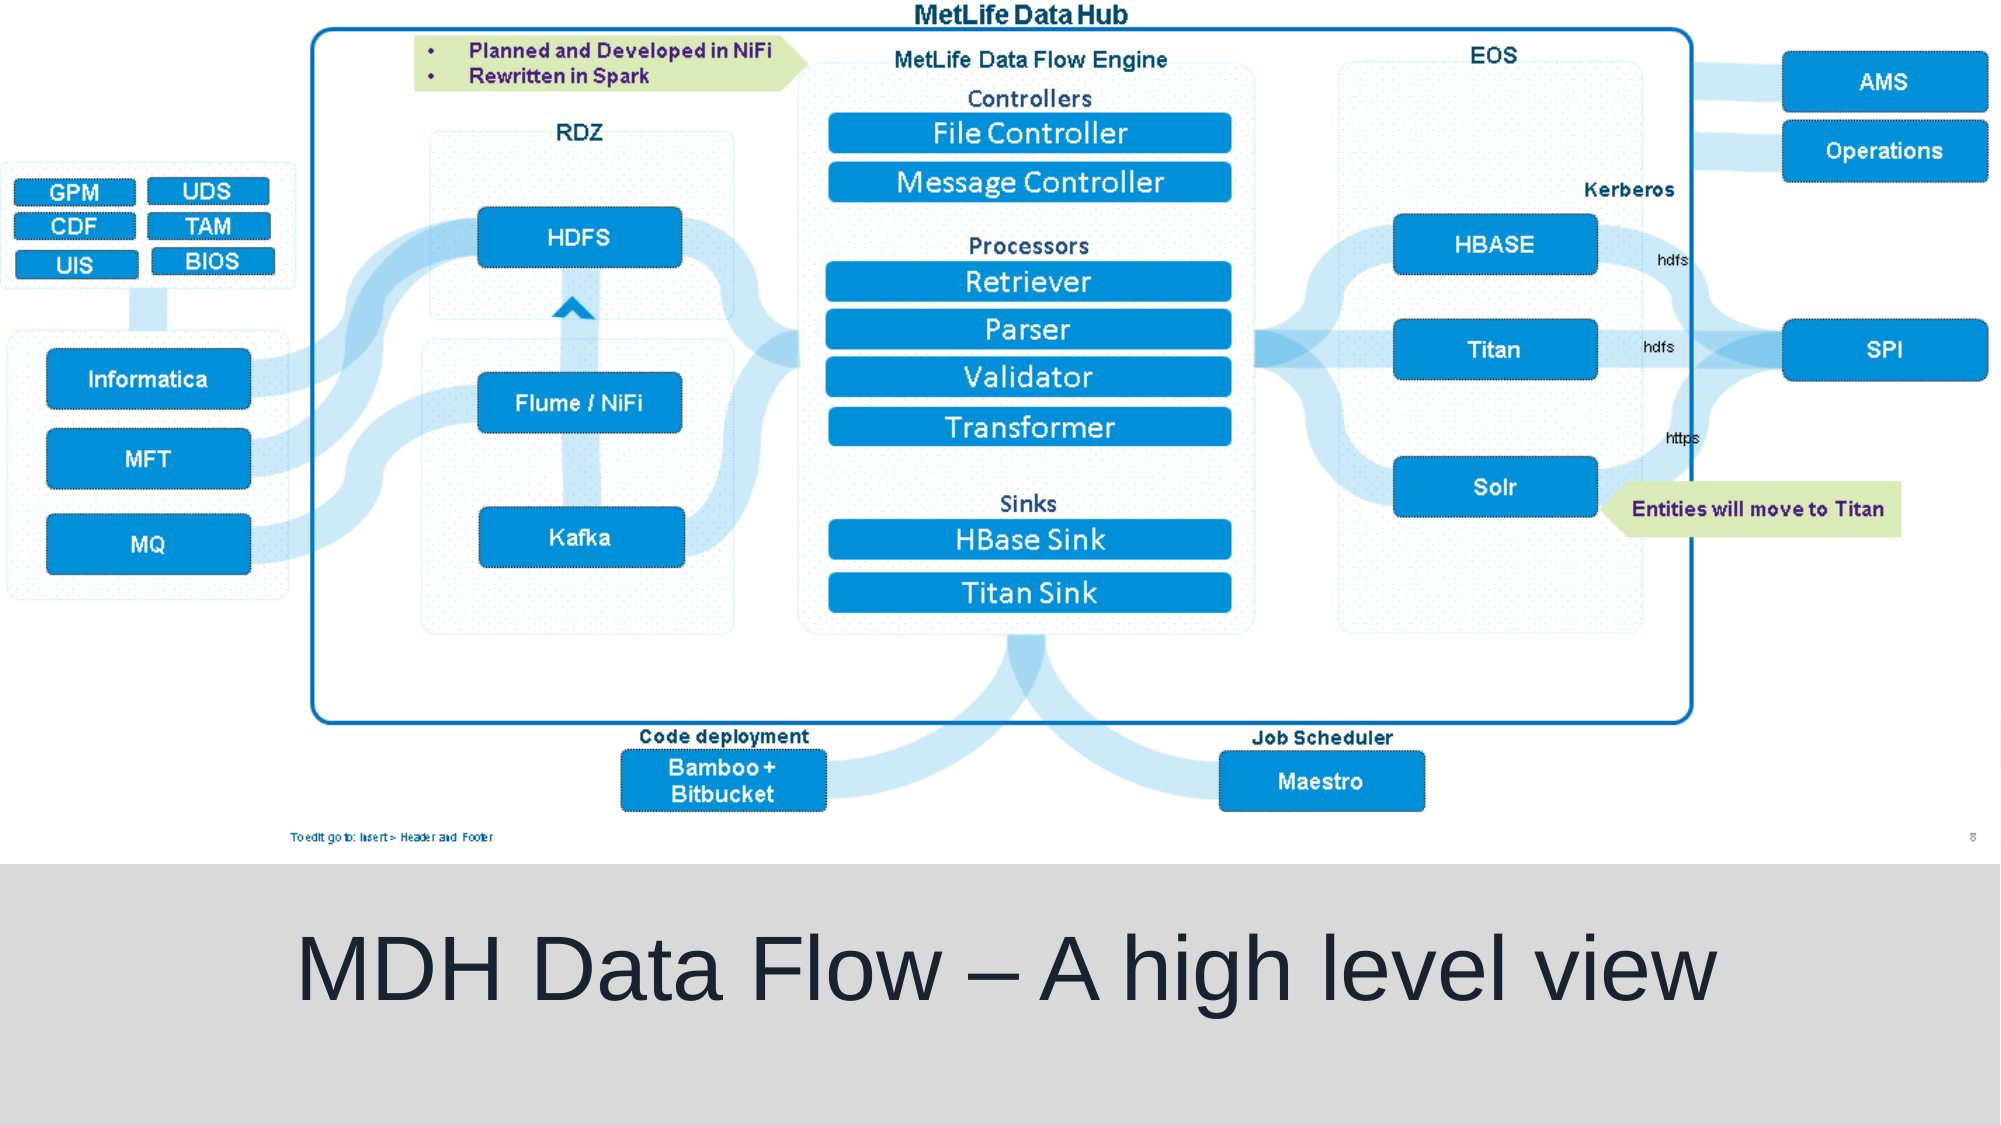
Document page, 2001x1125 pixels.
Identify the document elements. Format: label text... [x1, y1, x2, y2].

text_box [0, 864, 2000, 1125]
picture [0, 0, 2000, 864]
title MDH Data Flow – A high level view [144, 864, 1870, 1080]
